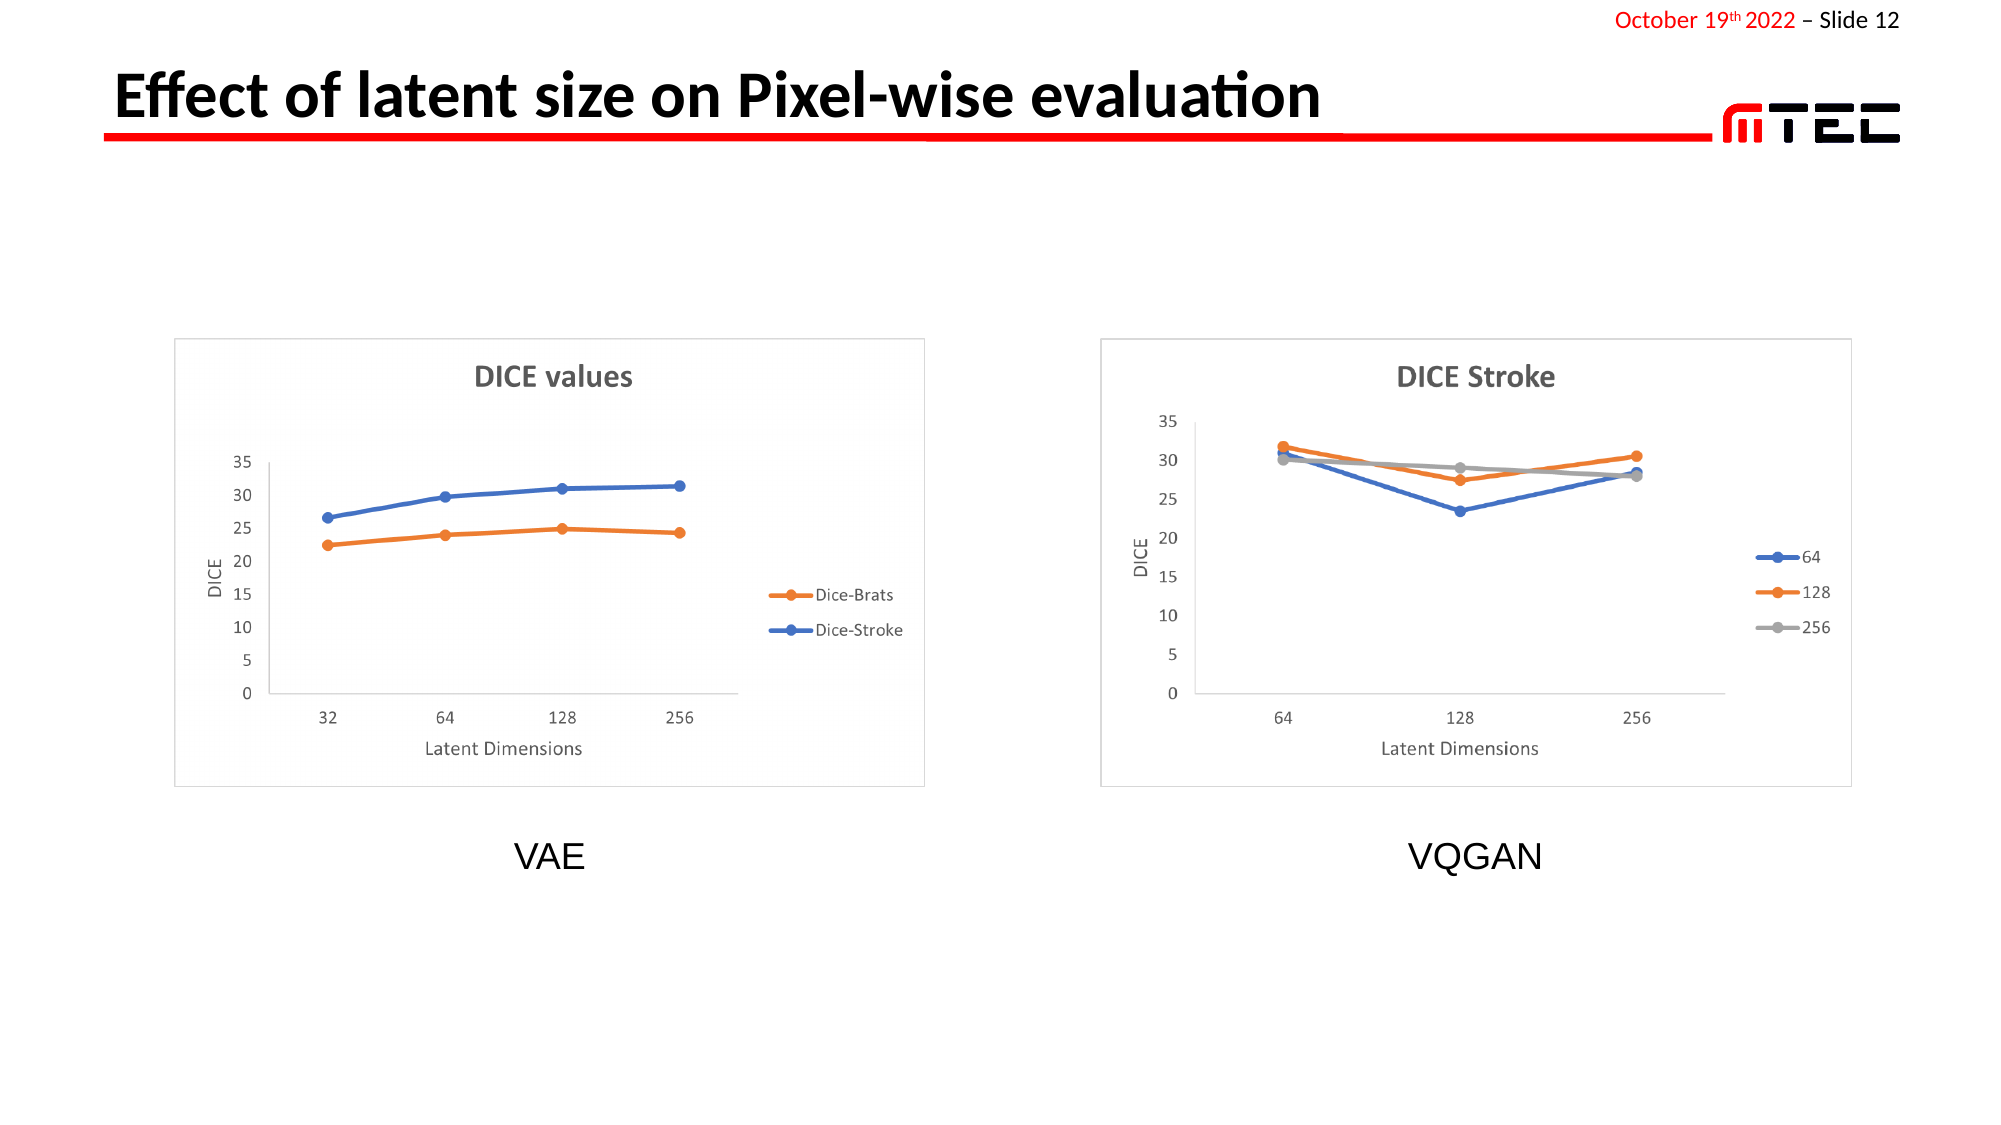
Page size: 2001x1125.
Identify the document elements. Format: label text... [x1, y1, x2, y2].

picture [1099, 338, 1853, 787]
title Effect of latent size on Pixel-wise evaluation [99, 45, 1900, 138]
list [174, 338, 926, 787]
text_box VAE [498, 824, 601, 885]
text_box VQGAN [1393, 824, 1559, 885]
